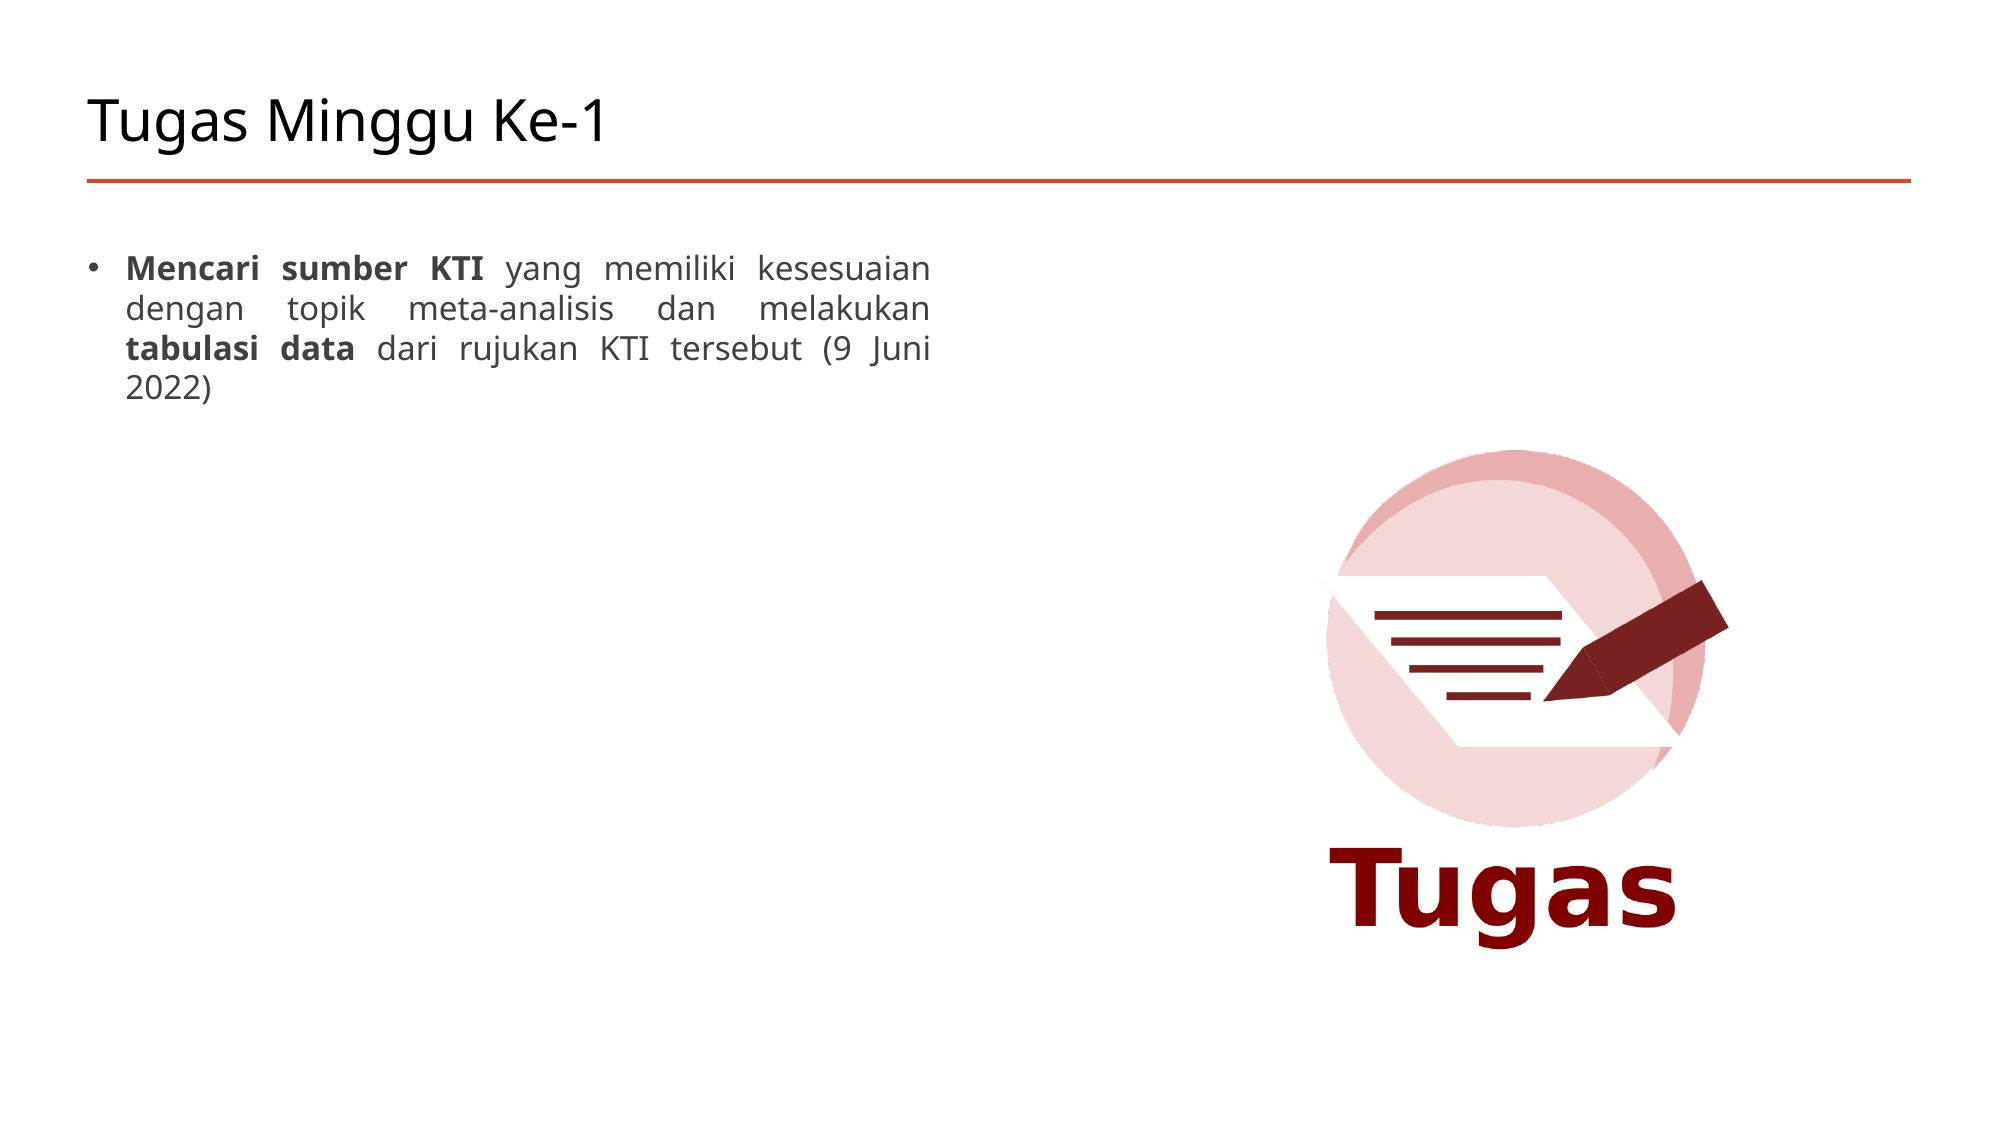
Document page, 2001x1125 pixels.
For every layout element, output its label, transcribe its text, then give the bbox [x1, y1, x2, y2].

title Tugas Minggu Ke-1 [72, 70, 1574, 176]
picture [1274, 424, 1751, 958]
list Mencari sumber KTI yang memiliki kesesuaian dengan topik meta-analisis dan melakukan tabulasi data dari rujukan KTI tersebut (9 Juni 2022) [72, 239, 947, 893]
